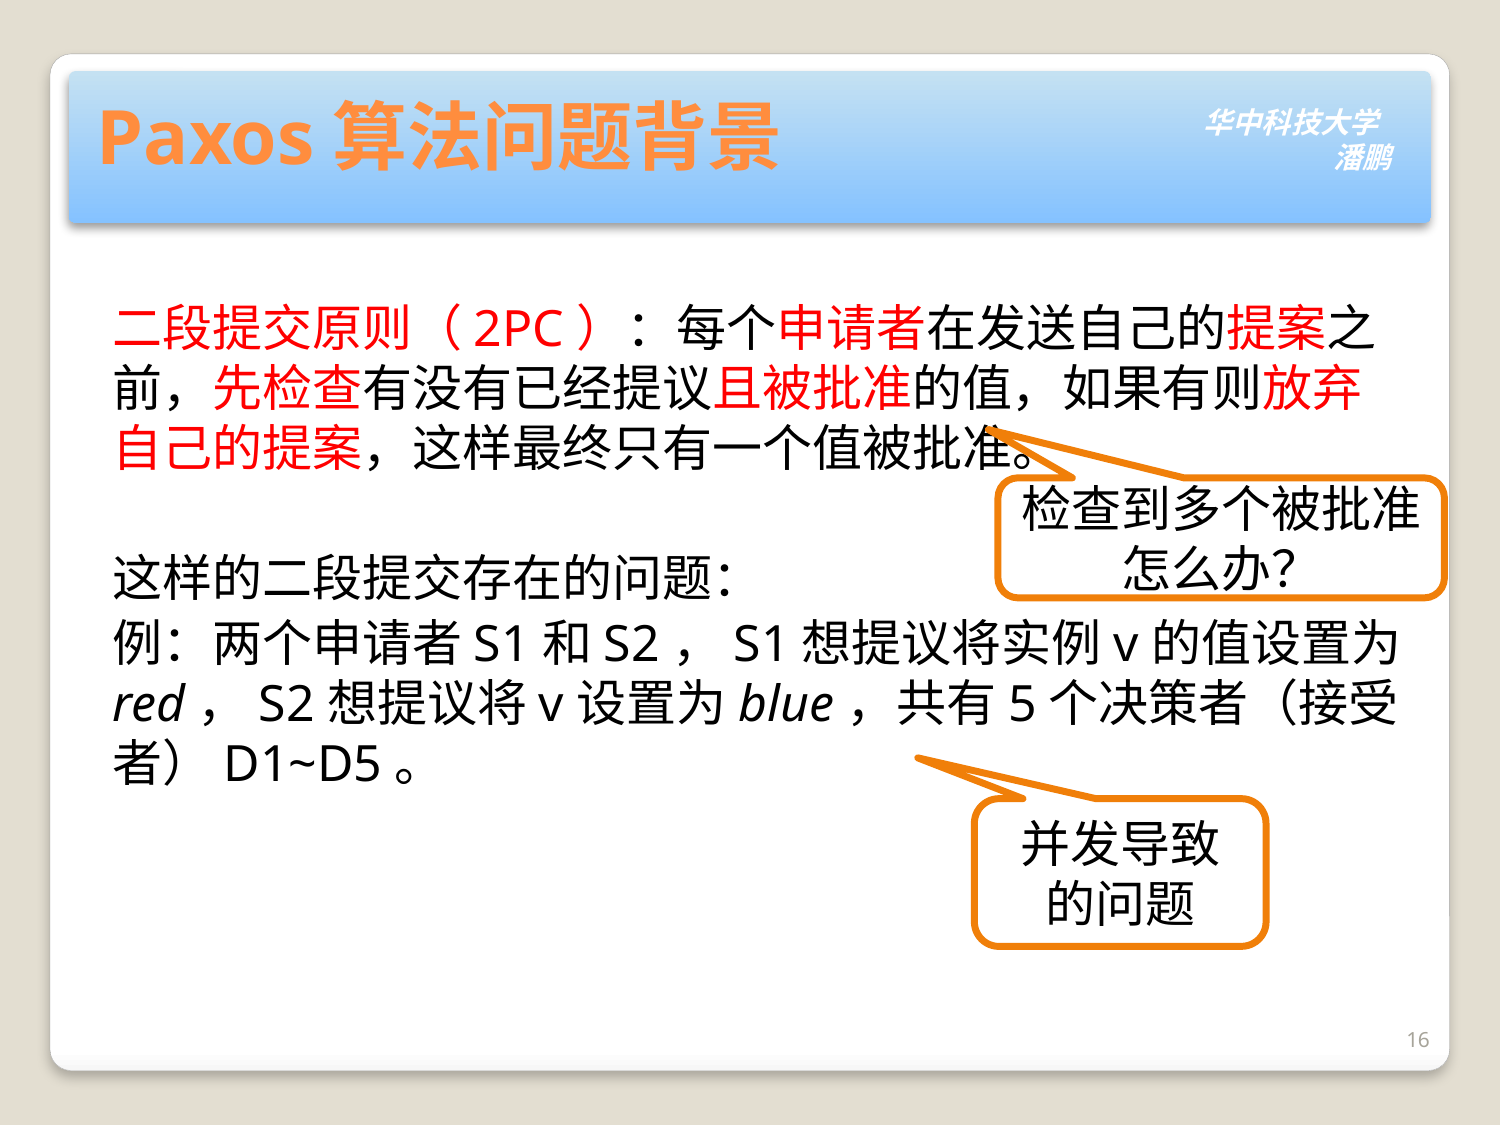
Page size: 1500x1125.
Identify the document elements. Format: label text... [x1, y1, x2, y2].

text_box 检查到多个被批准 怎么办？ [985, 426, 1448, 602]
list 二段提交原则（2PC）：每个申请者在发送自己的提案之前，先检查有没有已经提议且被批准的值，如果有则放弃自己的提案，这样最终只有一个值被批准。 这样的二段提交存在的问题： 例：两个申请者S1和S2，S1想提议将实例v的值设置为red，S2想提议将v设置为blue，共有5个决策者（接受者）D1~D5。 [81, 281, 1419, 977]
slide_number 16 [1369, 1002, 1445, 1063]
text_box 并发导致的问题 [914, 754, 1270, 950]
title Paxos算法问题背景 [82, 82, 1425, 188]
